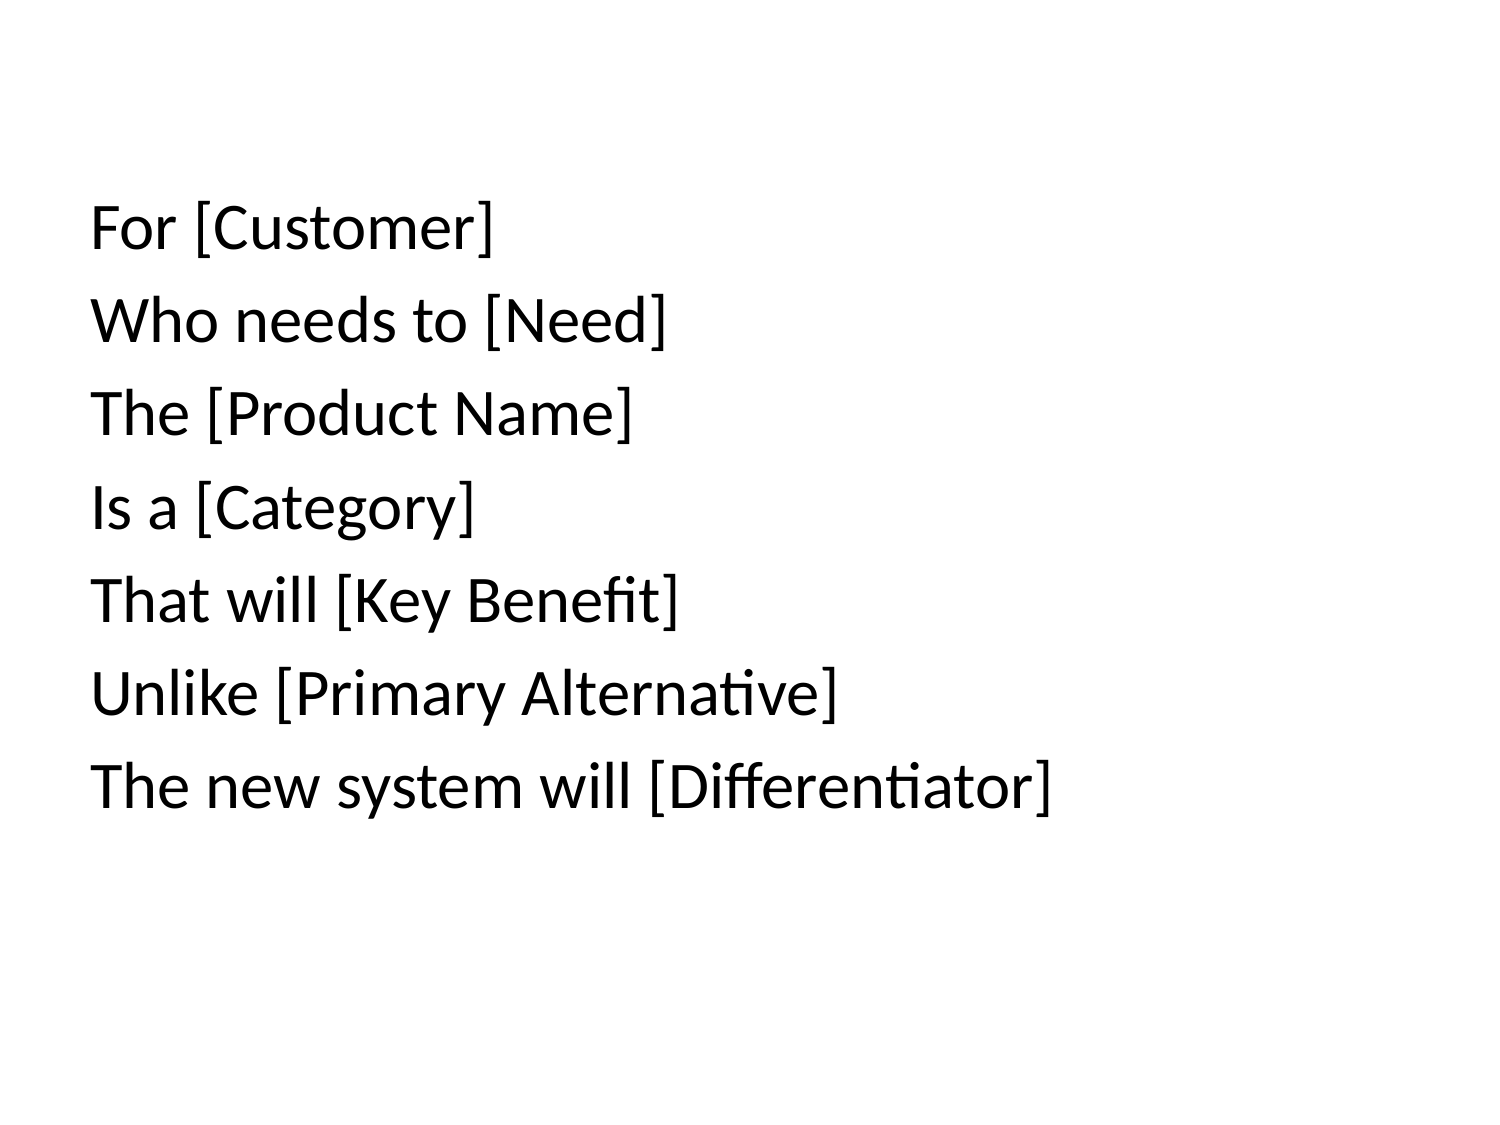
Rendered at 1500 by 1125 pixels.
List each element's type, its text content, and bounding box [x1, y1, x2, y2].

list For [Customer] Who needs to [Need] The [Product Name] Is a [Category] That will [Key Benefit] Unlike [Primary Alternative] The new system will [Differentiator] [75, 174, 1425, 918]
